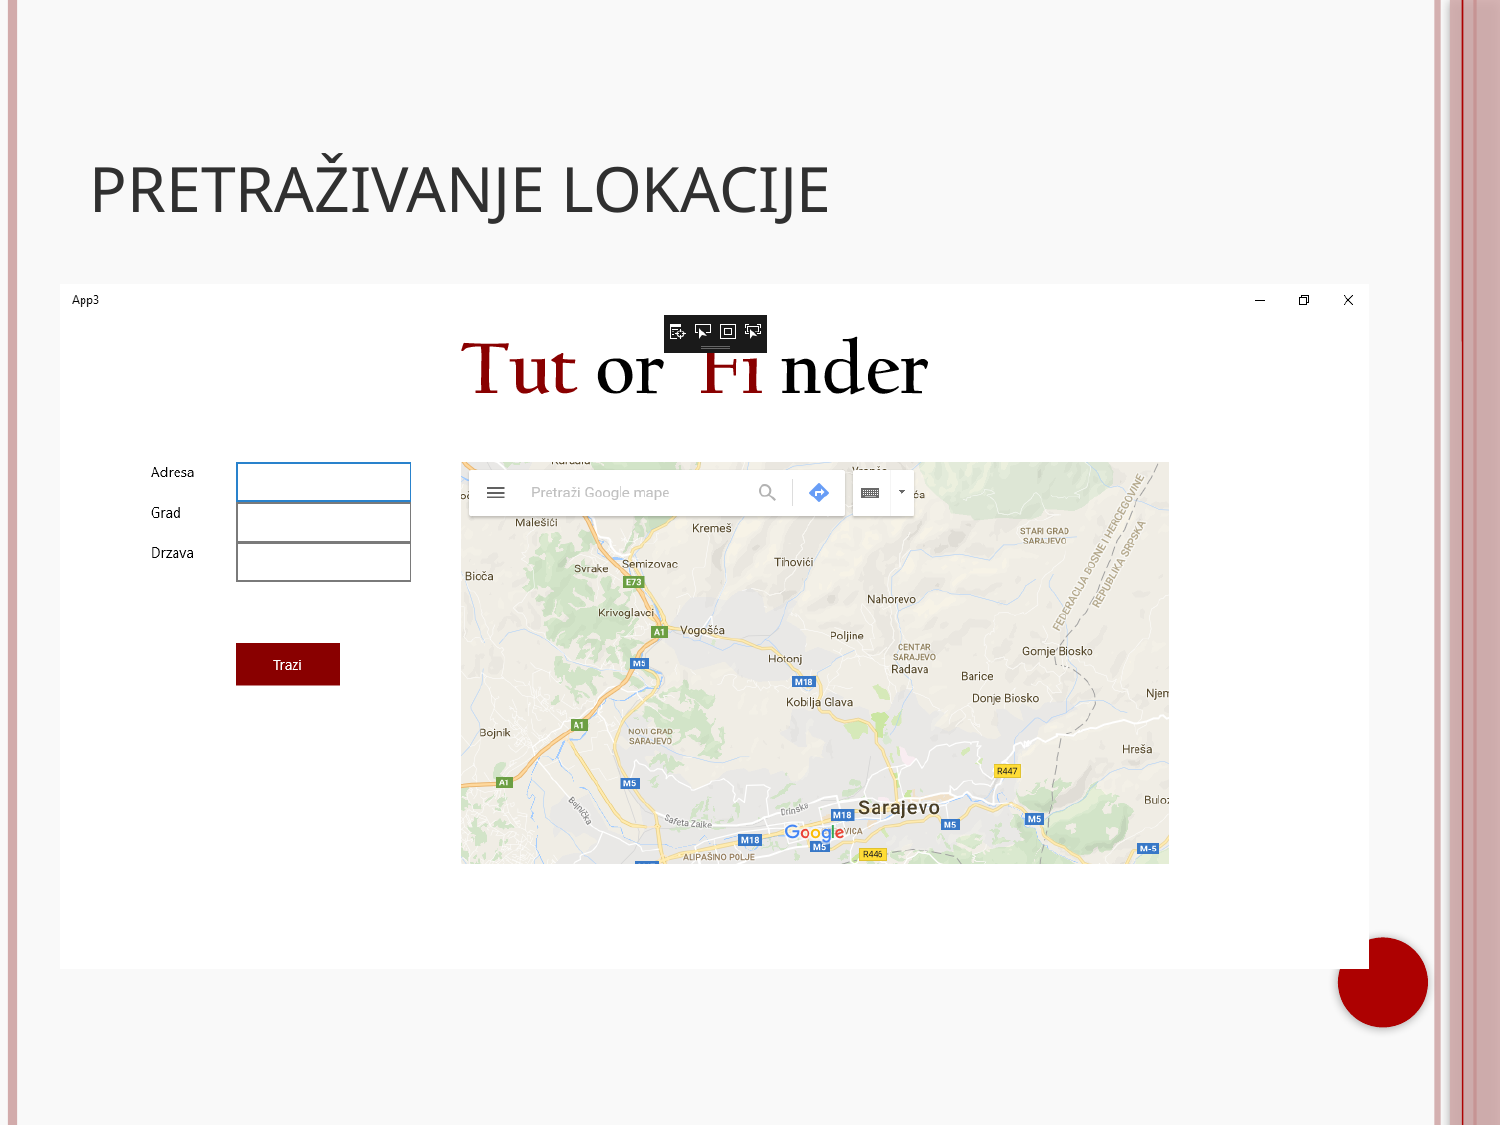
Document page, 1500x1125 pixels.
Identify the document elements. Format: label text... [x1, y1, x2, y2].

picture [59, 283, 1369, 969]
title Pretraživanje lokacije [75, 45, 1300, 233]
